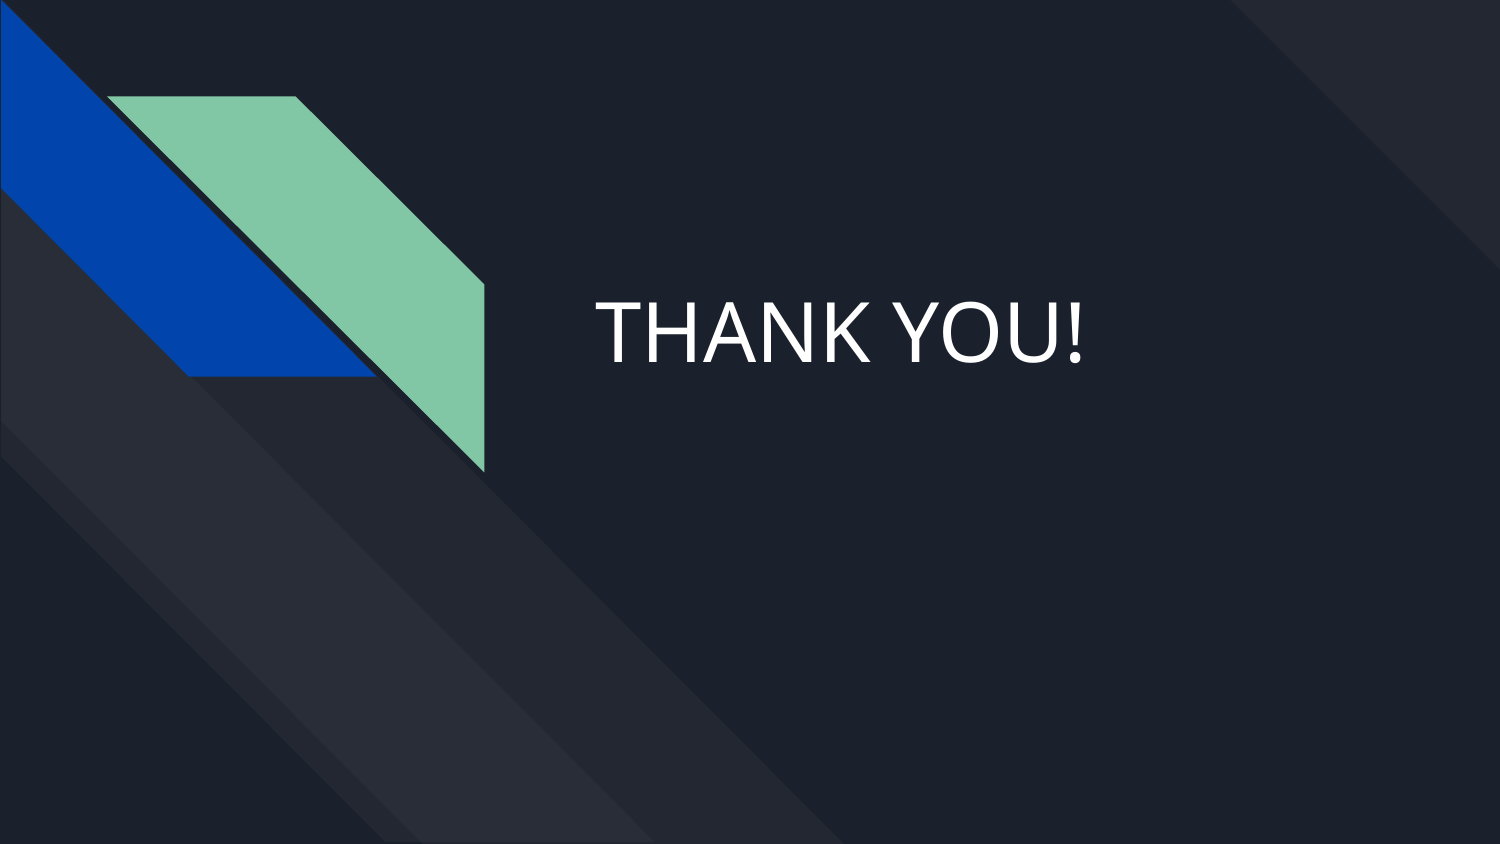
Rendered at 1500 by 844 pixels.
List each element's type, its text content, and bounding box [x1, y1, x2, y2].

title THANK YOU! [580, 258, 1404, 518]
